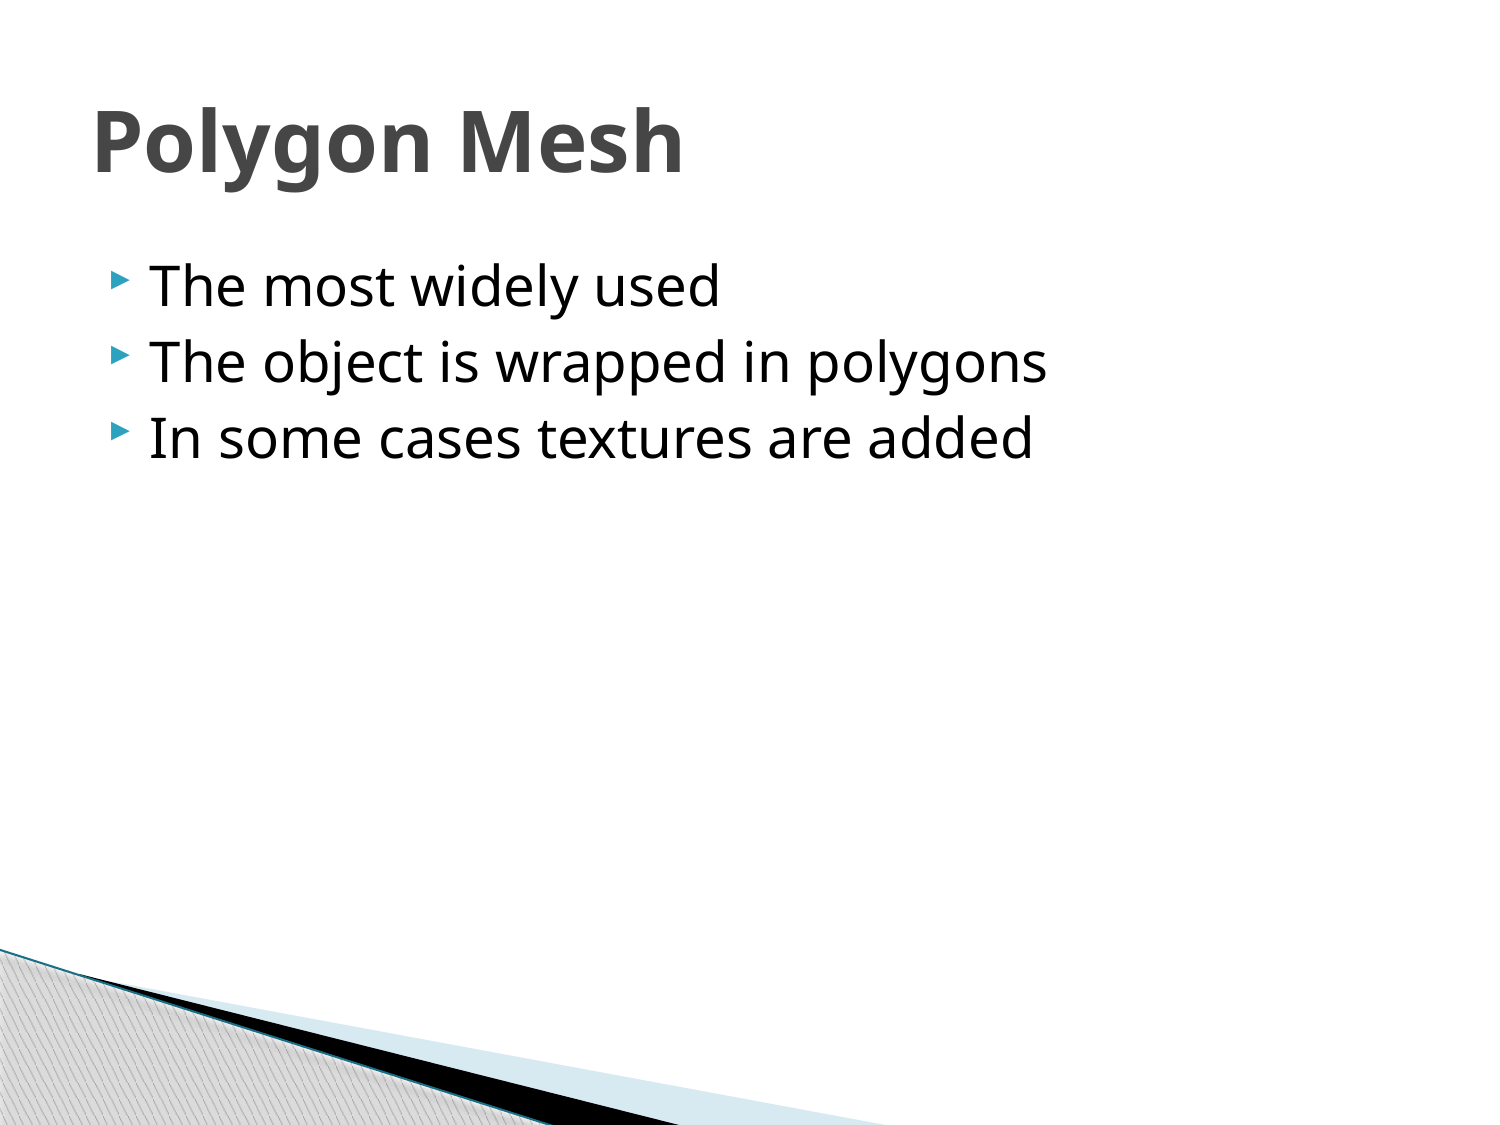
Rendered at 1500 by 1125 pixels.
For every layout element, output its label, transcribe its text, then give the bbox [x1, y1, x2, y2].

title Polygon Mesh [75, 45, 1425, 233]
list The most widely used The object is wrapped in polygons In some cases textures are added [75, 242, 1425, 986]
